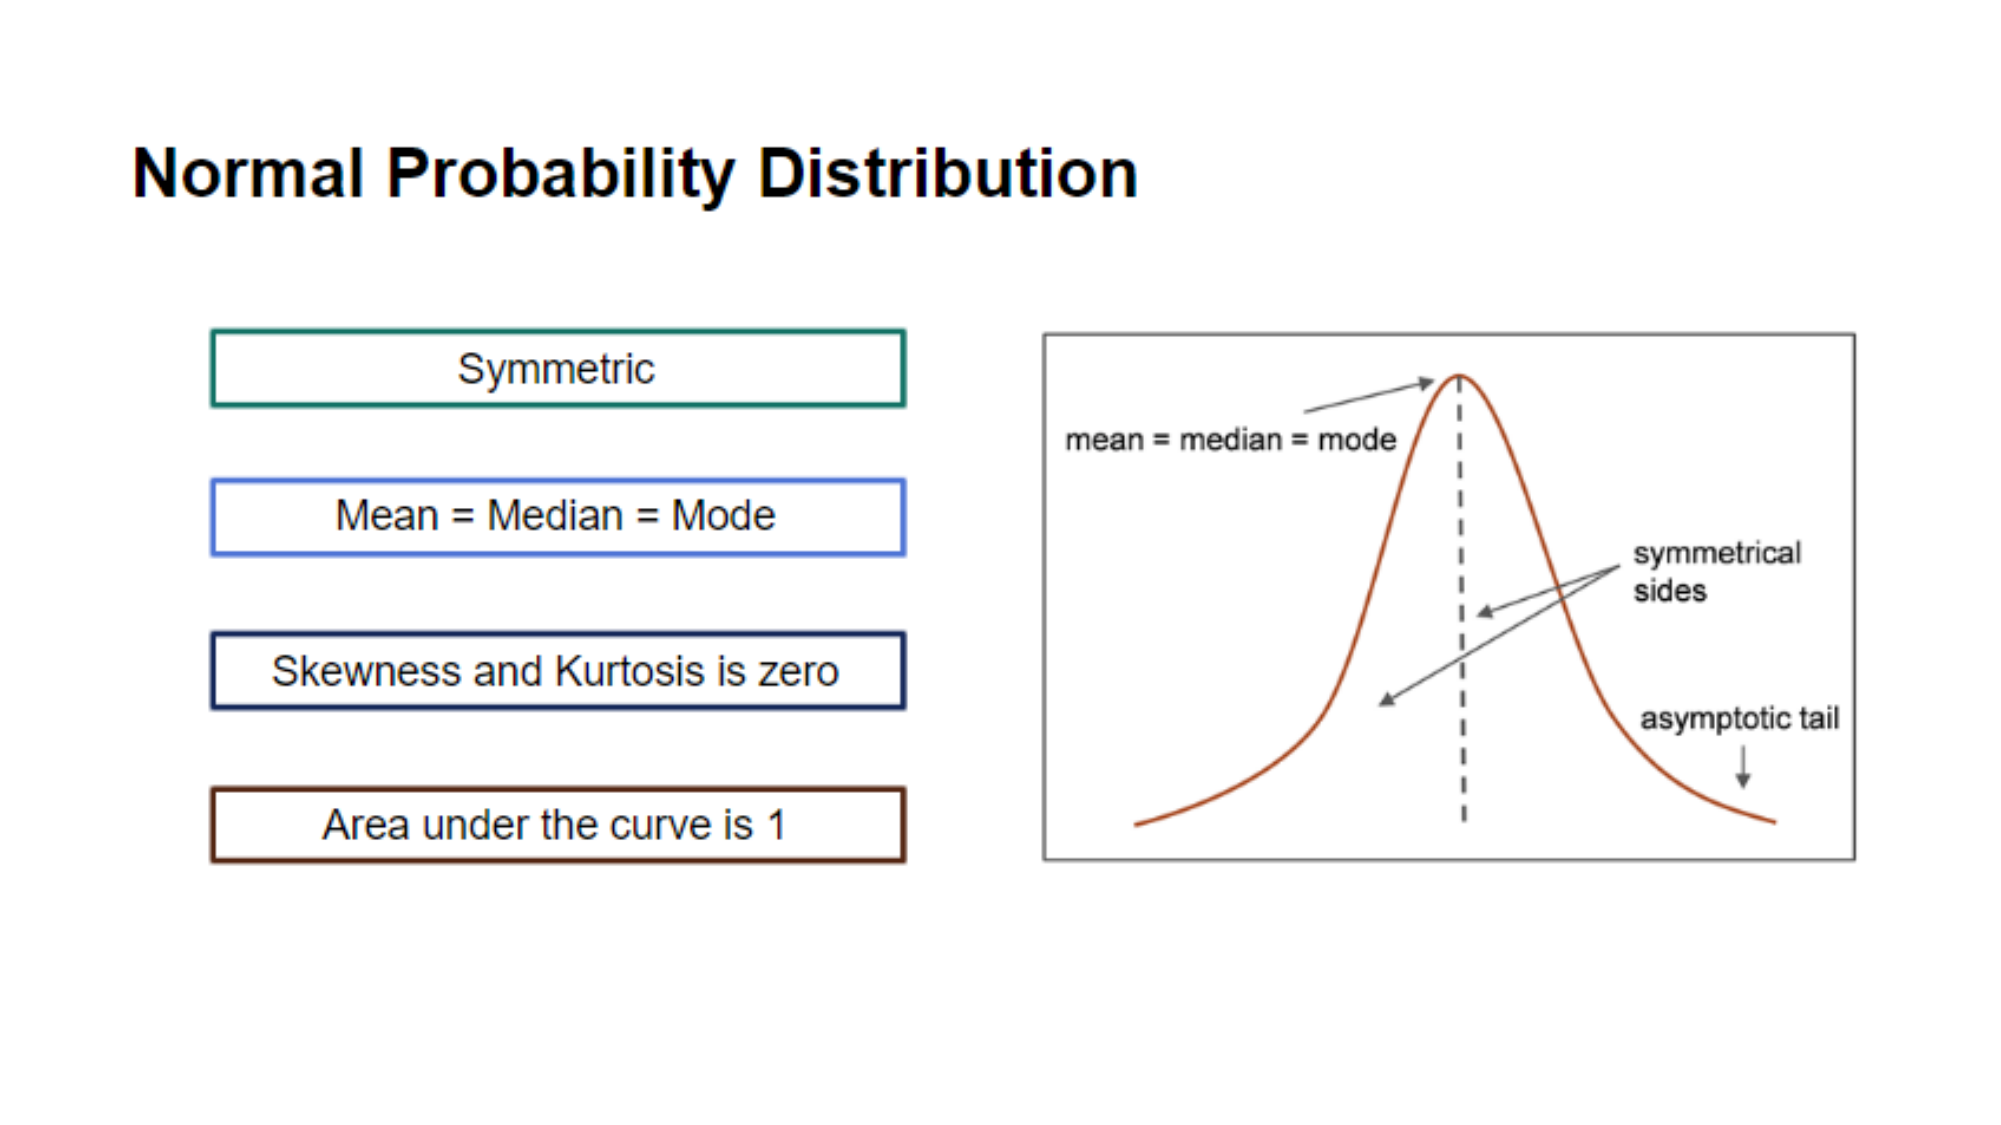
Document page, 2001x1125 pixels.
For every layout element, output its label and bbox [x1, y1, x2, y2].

picture [82, 70, 1918, 1055]
